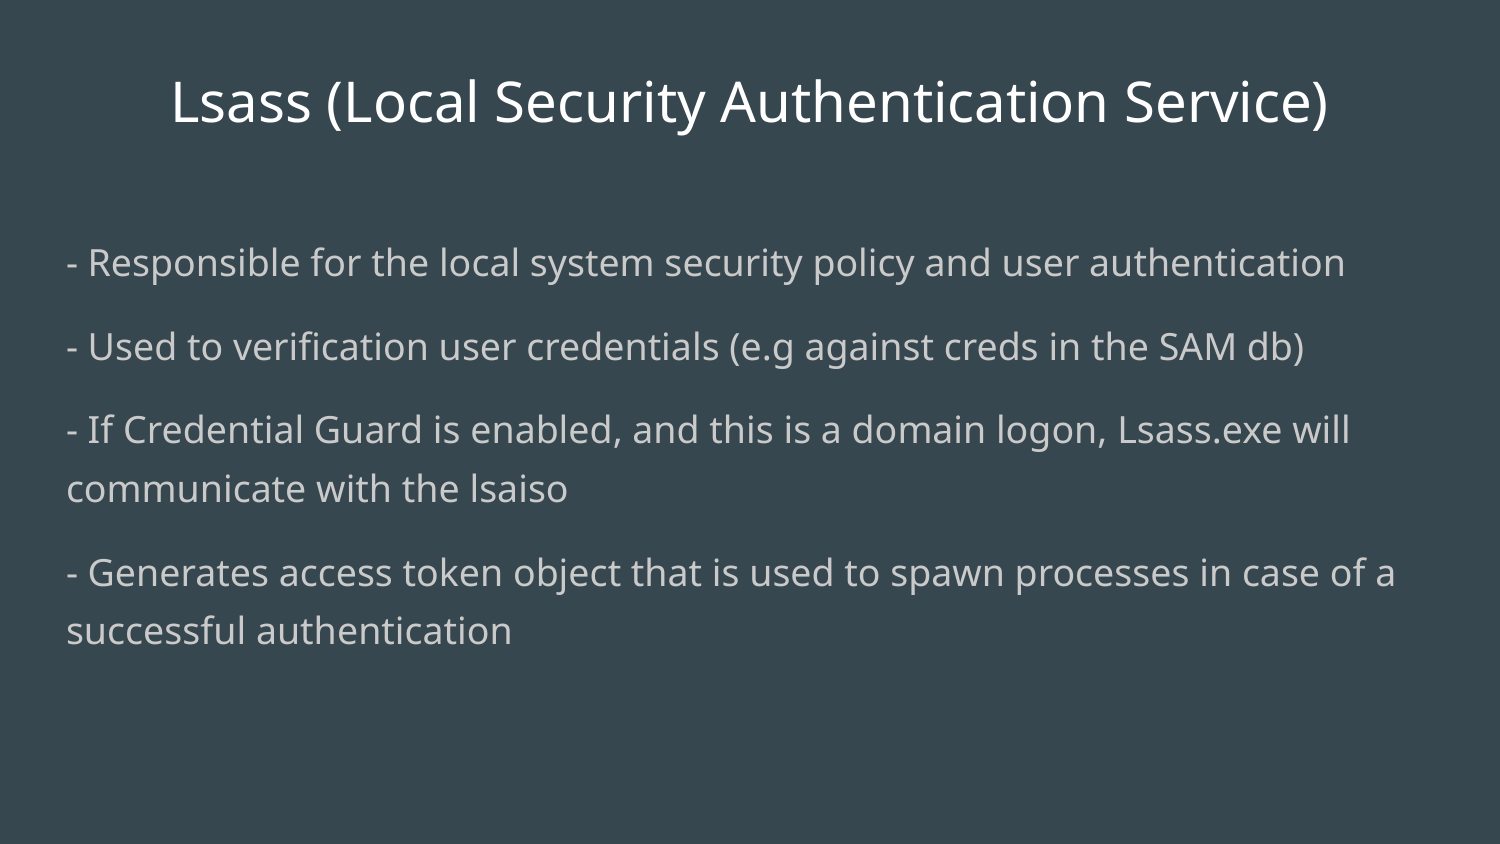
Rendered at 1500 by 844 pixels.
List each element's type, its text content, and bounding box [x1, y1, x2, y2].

list - Responsible for the local system security policy and user authentication - Used to verification user credentials (e.g against creds in the SAM db) - If Credential Guard is enabled, and this is a domain logon, Lsass.exe will communicate with the lsaiso - Generates access token object that is used to spawn processes in case of a successful authentication [51, 214, 1449, 775]
title Lsass (Local Security Authentication Service) [51, 47, 1449, 167]
